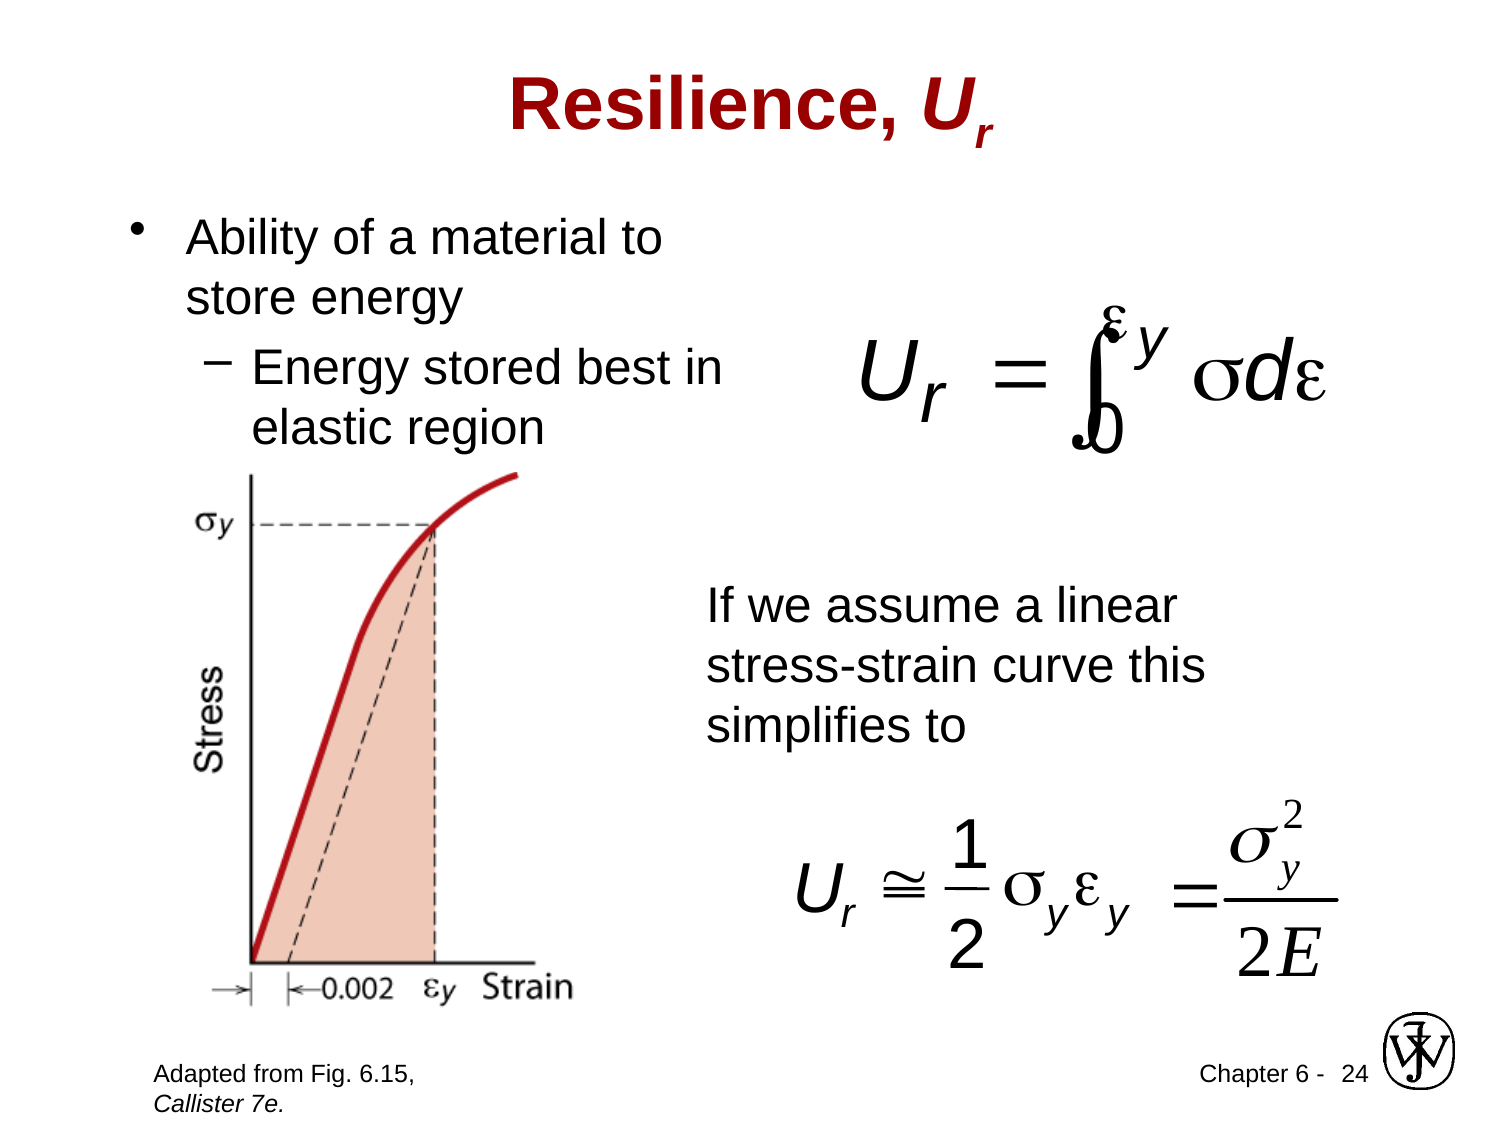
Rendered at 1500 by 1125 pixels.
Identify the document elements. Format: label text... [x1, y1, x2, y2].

title Resilience, Ur [112, 62, 1388, 150]
picture [1383, 1012, 1455, 1090]
picture [189, 472, 575, 1010]
text_box Adapted from Fig. 6.15, Callister 7e. [138, 1049, 476, 1125]
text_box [791, 797, 1129, 983]
slide_number 24 [1258, 1050, 1453, 1110]
text_box If we assume a linear stress-strain curve this simplifies to [691, 565, 1289, 761]
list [1154, 782, 1354, 993]
list Ability of a material to store energy Energy stored best in elastic region [114, 197, 740, 1000]
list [848, 261, 1343, 474]
